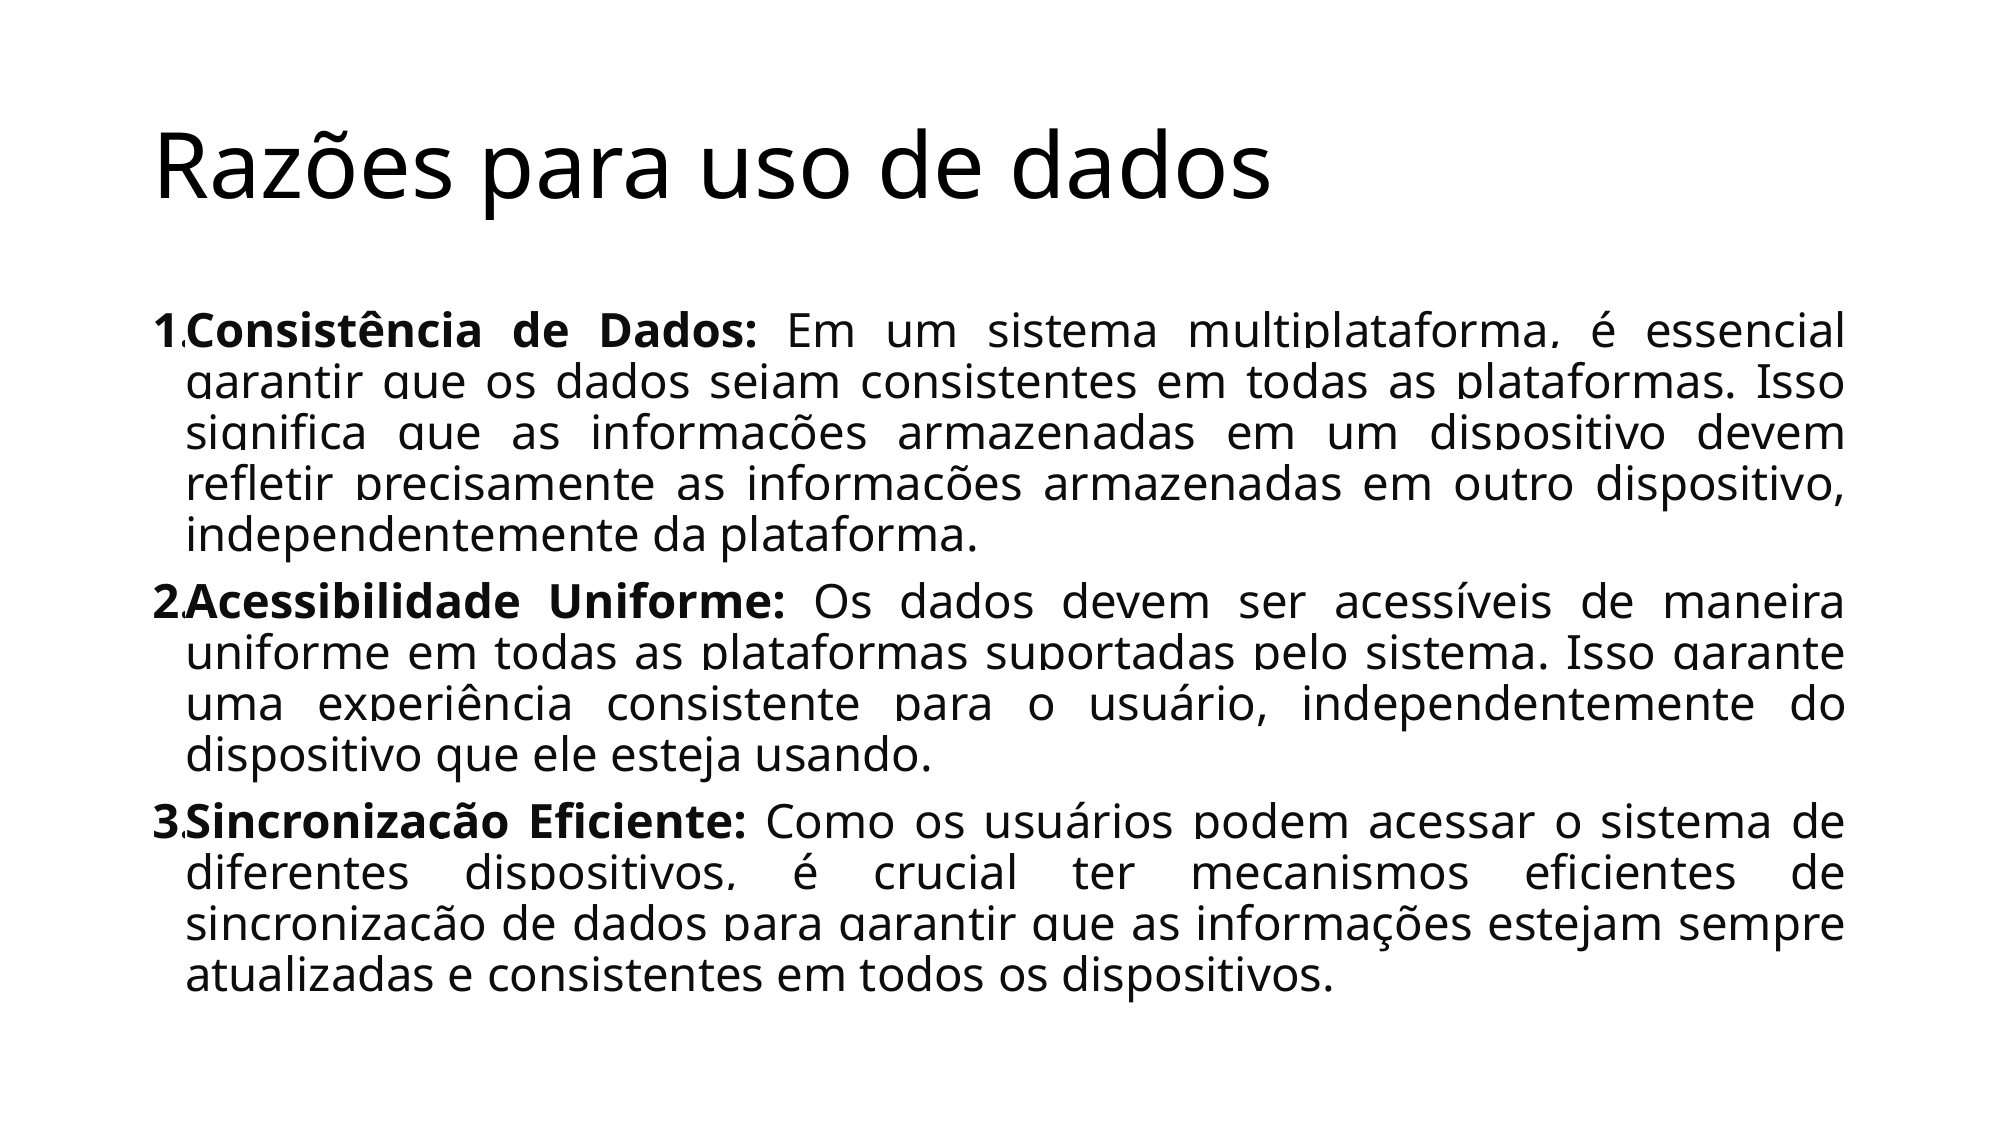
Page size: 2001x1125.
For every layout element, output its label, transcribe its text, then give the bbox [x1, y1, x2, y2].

title Razões para uso de dados [137, 59, 1863, 278]
list Consistência de Dados: Em um sistema multiplataforma, é essencial garantir que os dados sejam consistentes em todas as plataformas. Isso significa que as informações armazenadas em um dispositivo devem refletir precisamente as informações armazenadas em outro dispositivo, independentemente da plataforma. Acessibilidade Uniforme: Os dados devem ser acessíveis de maneira uniforme em todas as plataformas suportadas pelo sistema. Isso garante uma experiência consistente para o usuário, independentemente do dispositivo que ele esteja usando. Sincronização Eficiente: Como os usuários podem acessar o sistema de diferentes dispositivos, é crucial ter mecanismos eficientes de sincronização de dados para garantir que as informações estejam sempre atualizadas e consistentes em todos os dispositivos. [137, 299, 1863, 1014]
